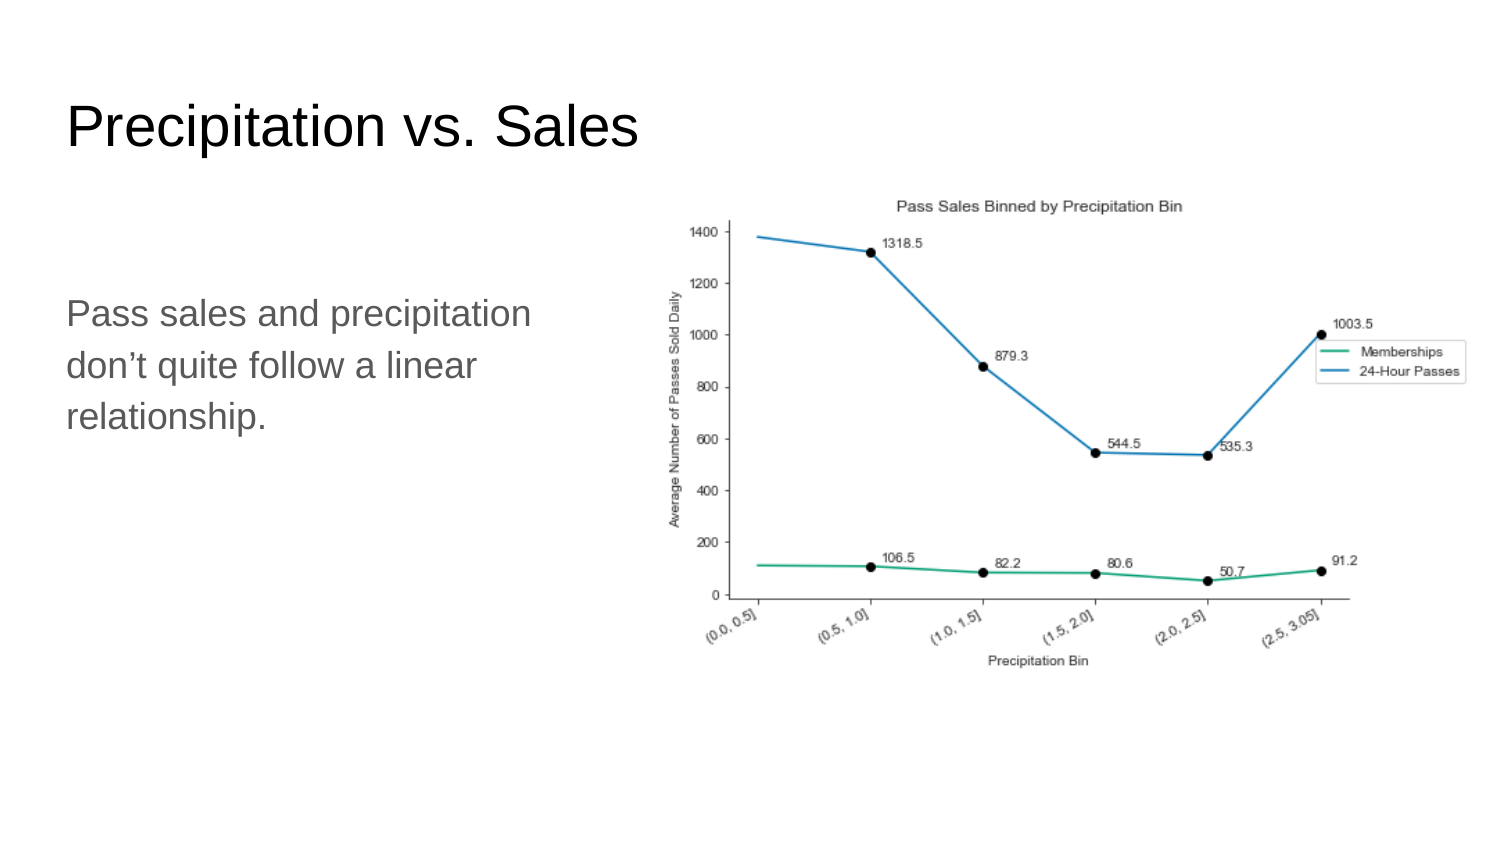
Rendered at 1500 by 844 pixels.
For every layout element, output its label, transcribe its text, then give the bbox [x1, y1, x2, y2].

title Precipitation vs. Sales [51, 72, 1449, 167]
list Pass sales and precipitation don’t quite follow a linear relationship. [51, 189, 637, 750]
picture [660, 191, 1476, 678]
